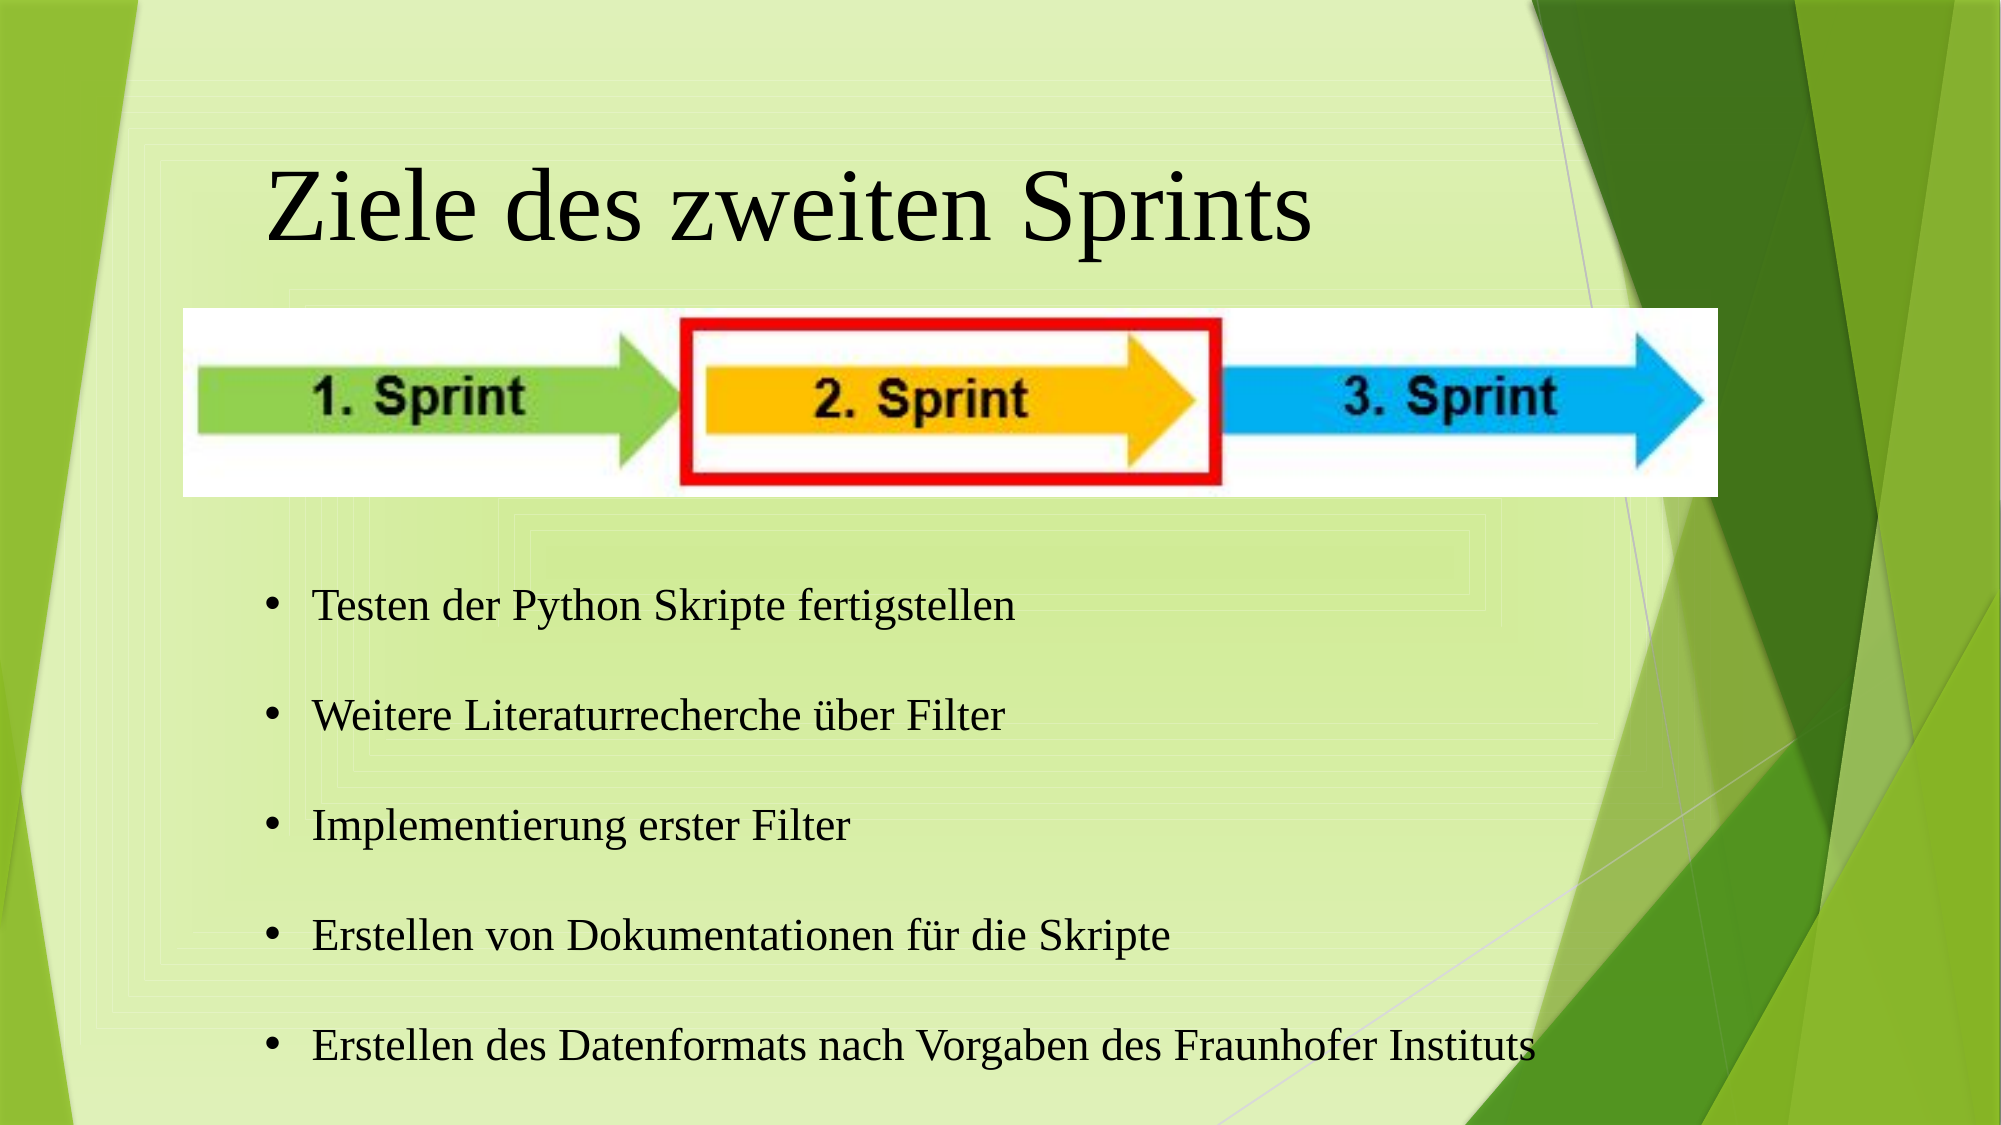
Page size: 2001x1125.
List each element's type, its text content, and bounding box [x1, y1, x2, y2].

text_box Testen der Python Skripte fertigstellen Weitere Literaturrecherche über Filter Implementierung erster Filter Erstellen von Dokumentationen für die Skripte Erstellen des Datenformats nach Vorgaben des Fraunhofer Instituts [249, 567, 1750, 1078]
title Ziele des zweiten Sprints [249, 100, 1750, 270]
picture [183, 308, 1718, 498]
